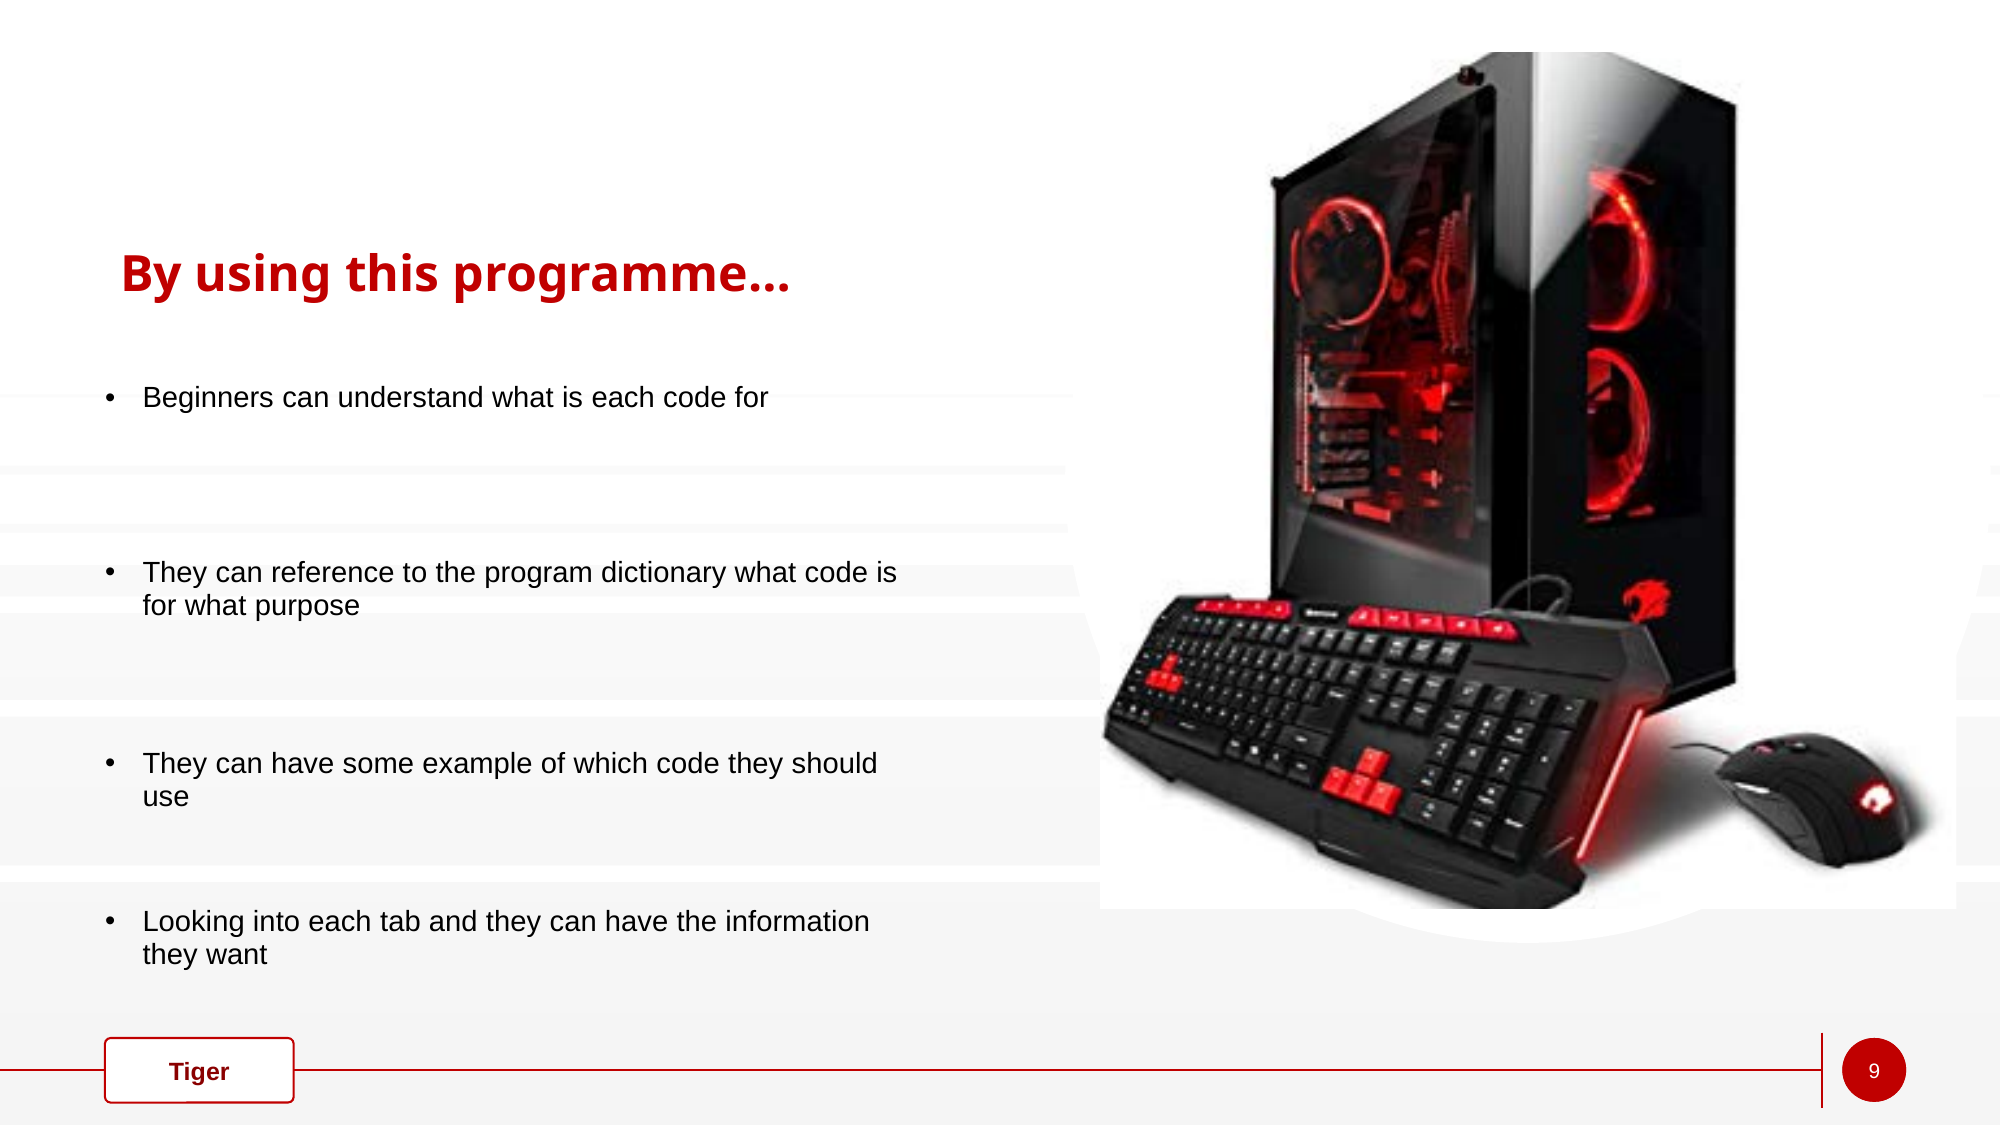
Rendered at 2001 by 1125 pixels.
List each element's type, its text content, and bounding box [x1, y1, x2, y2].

title By using this programme… [105, 67, 1075, 310]
list Beginners can understand what is each code for They can reference to the program dictionary what code is for what purpose They can have some example of which code they should use Looking into each tab and they can have the information they want [105, 381, 900, 981]
slide_number 9 [1842, 1038, 1907, 1103]
picture [1100, 52, 1957, 909]
text_box Tiger [103, 1036, 295, 1104]
